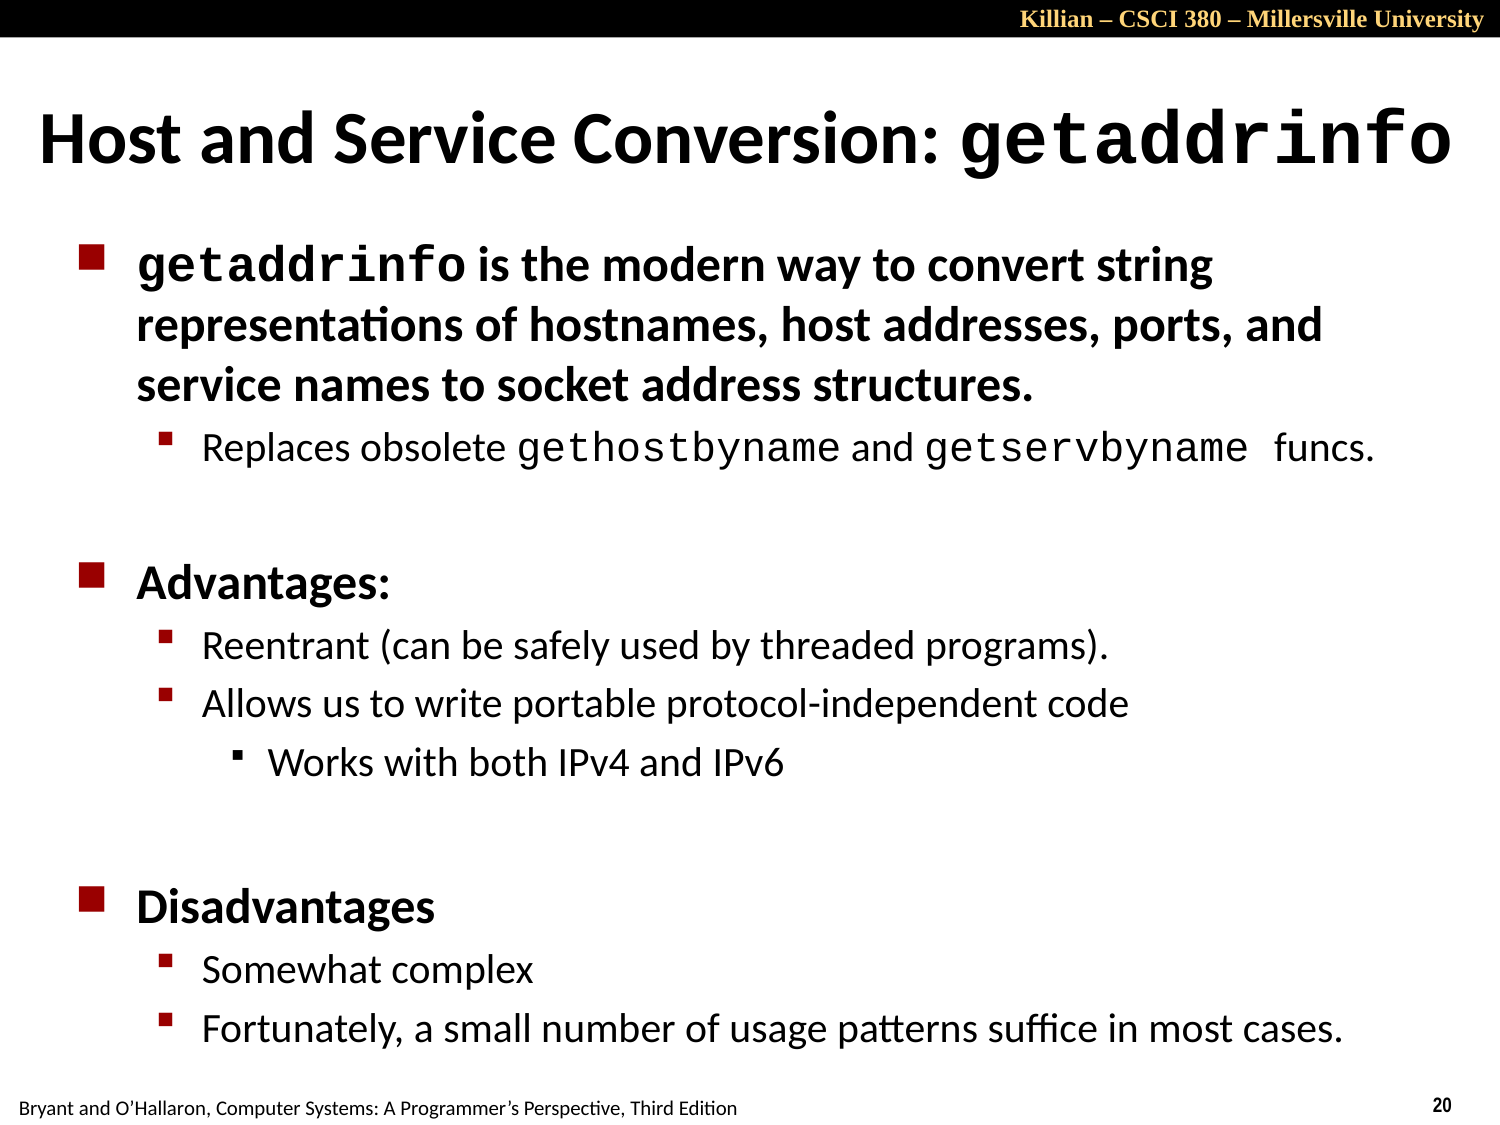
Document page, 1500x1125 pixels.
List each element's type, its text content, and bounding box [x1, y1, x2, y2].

title Host and Service Conversion: getaddrinfo [24, 71, 1488, 197]
list getaddrinfo is the modern way to convert string representations of hostnames, host addresses, ports, and service names to socket address structures. Replaces obsolete gethostbyname and getservbyname funcs. Advantages: Reentrant (can be safely used by threaded programs). Allows us to write portable protocol-independent code Works with both IPv4 and IPv6 Disadvantages Somewhat complex Fortunately, a small number of usage patterns suffice in most cases. [64, 223, 1451, 1088]
